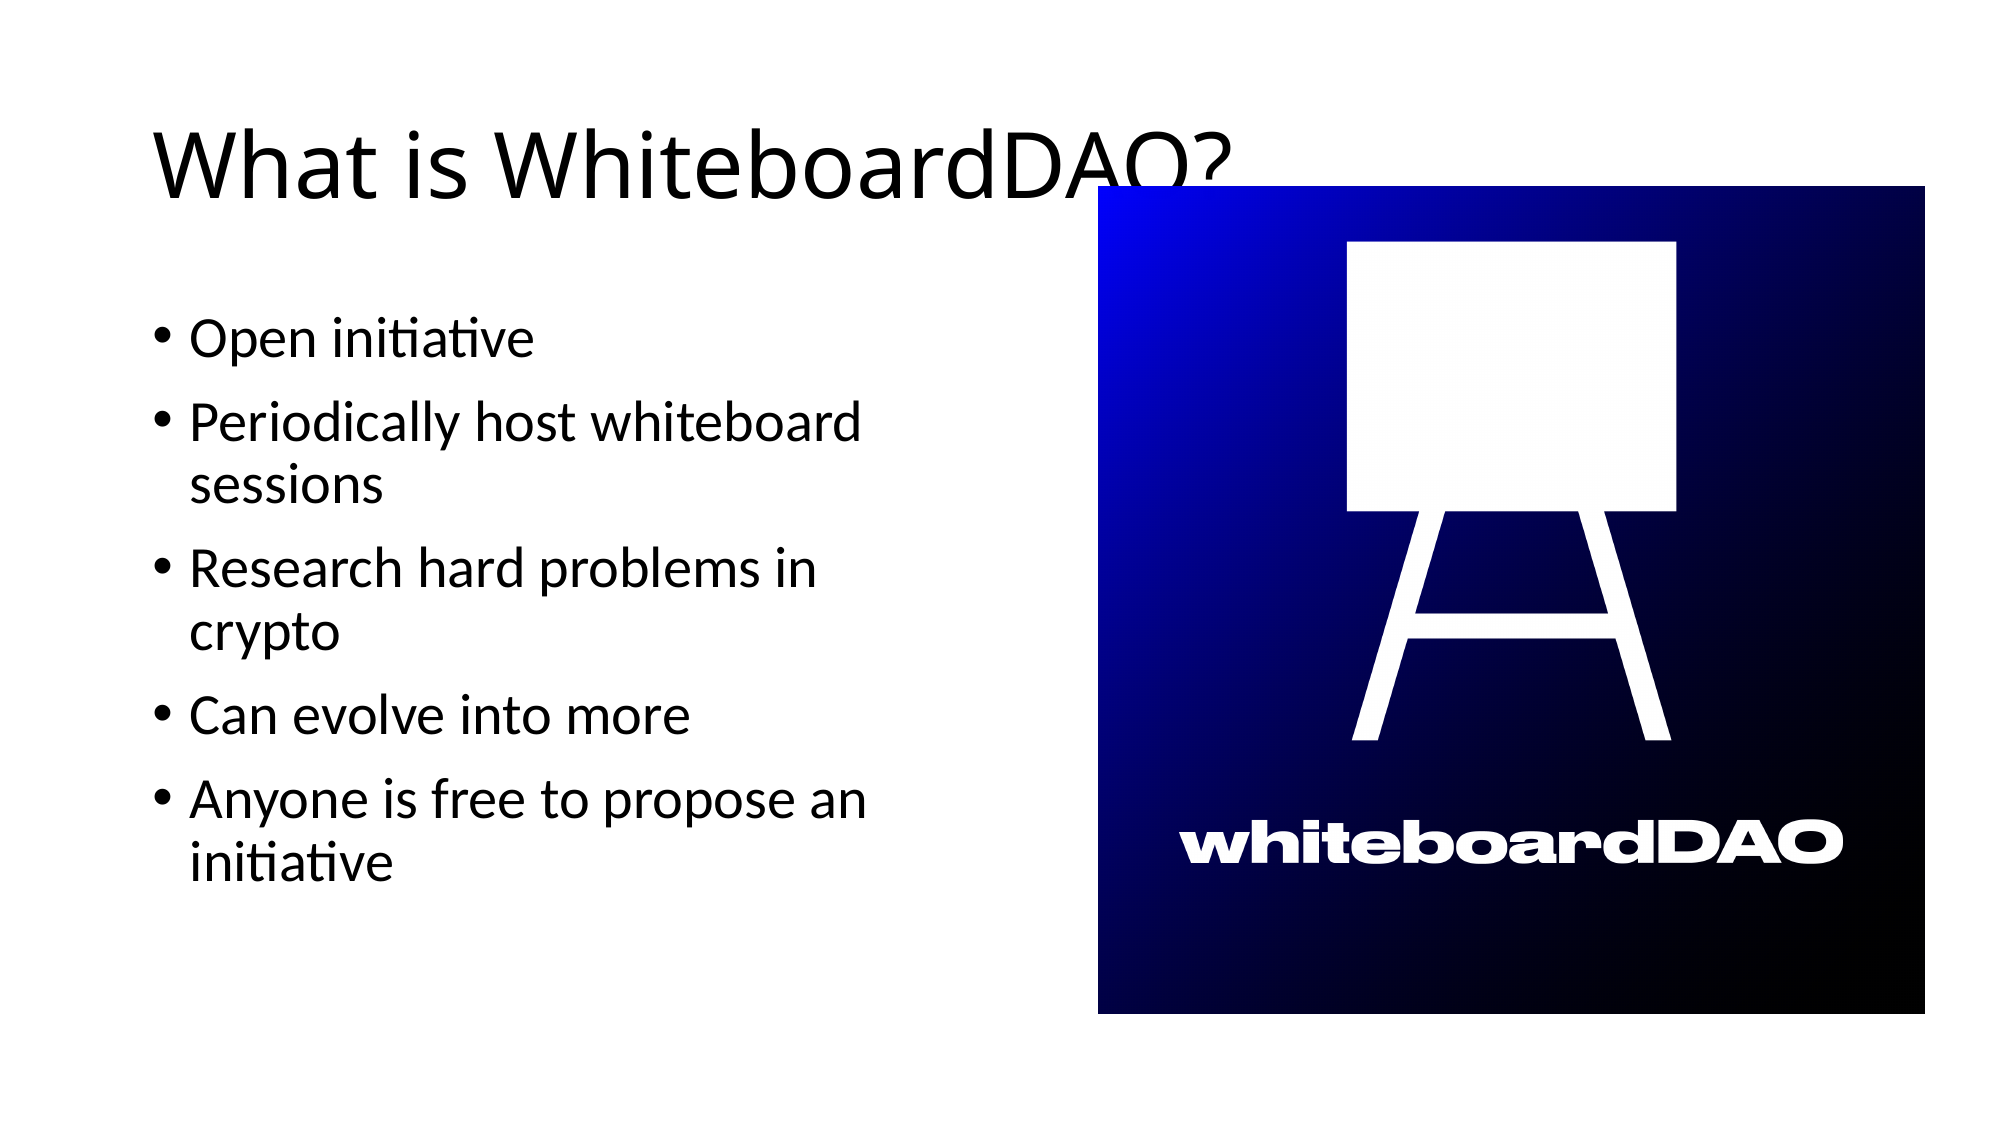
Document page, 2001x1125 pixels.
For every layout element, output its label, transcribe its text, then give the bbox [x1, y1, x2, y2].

list Open initiative Periodically host whiteboard sessions Research hard problems in crypto Can evolve into more Anyone is free to propose an initiative [137, 299, 902, 1014]
picture [1098, 186, 1925, 1014]
title What is WhiteboardDAO? [137, 59, 1863, 278]
